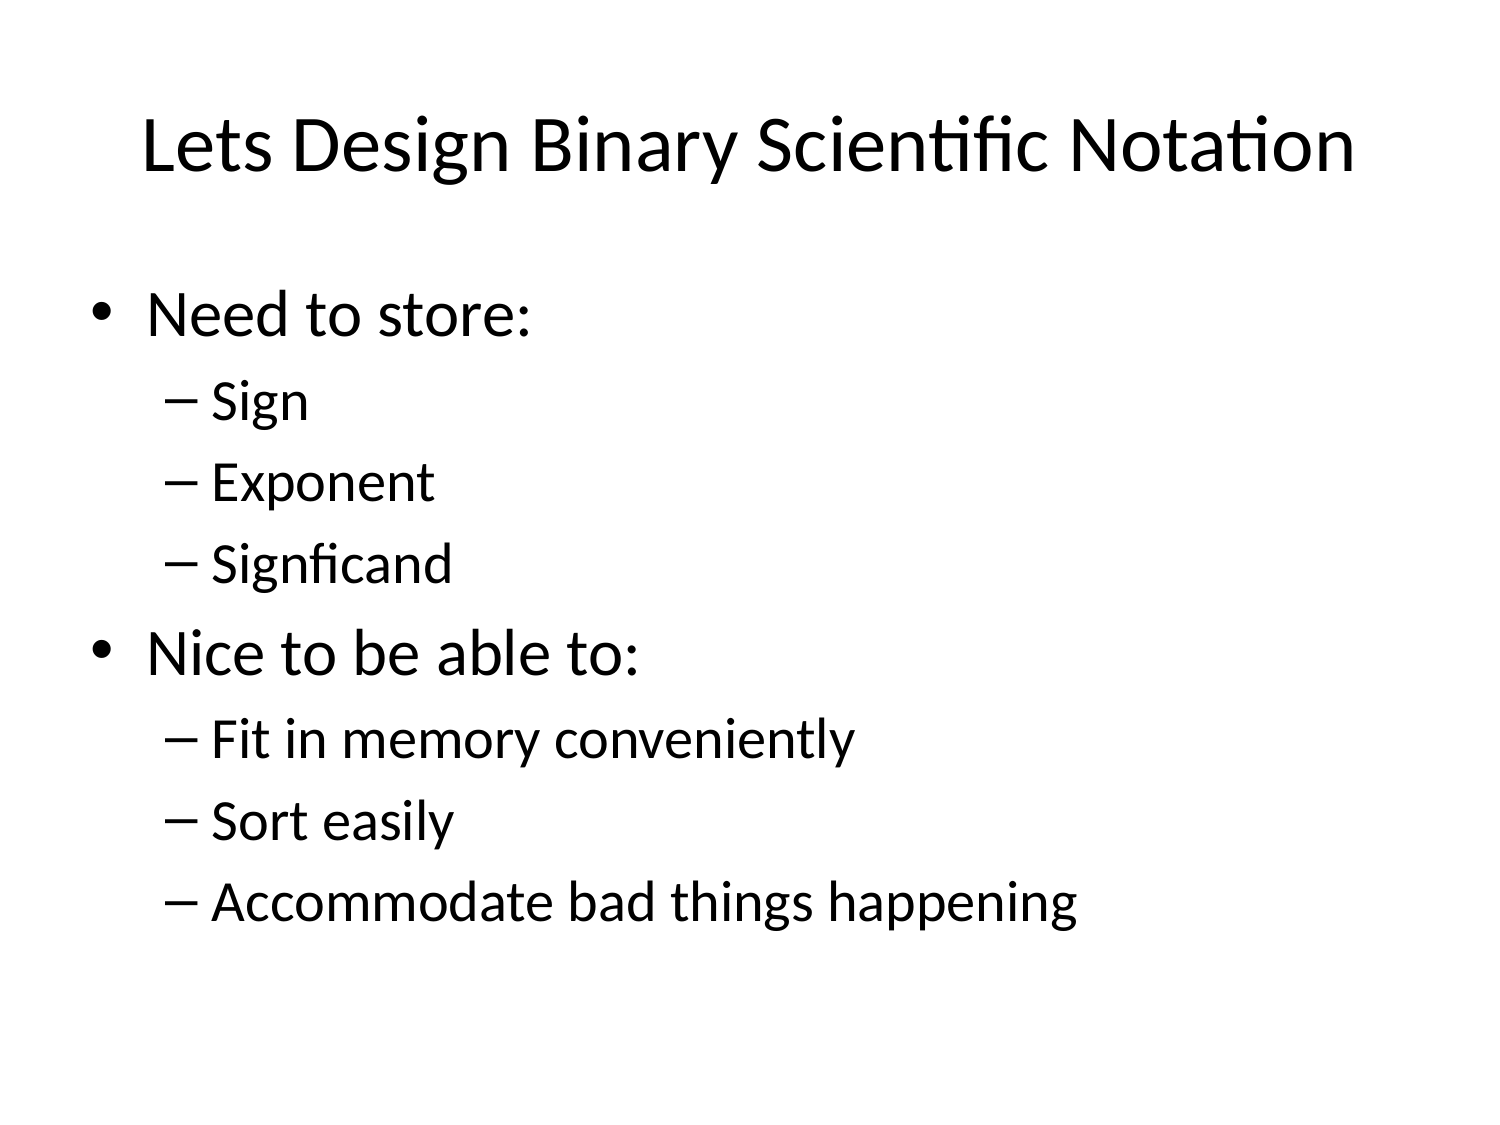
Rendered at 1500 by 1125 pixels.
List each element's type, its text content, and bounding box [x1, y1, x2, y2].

title Lets Design Binary Scientific Notation [75, 45, 1425, 233]
list Need to store: Sign Exponent Signficand Nice to be able to: Fit in memory conveniently Sort easily Accommodate bad things happening [75, 262, 1425, 1005]
